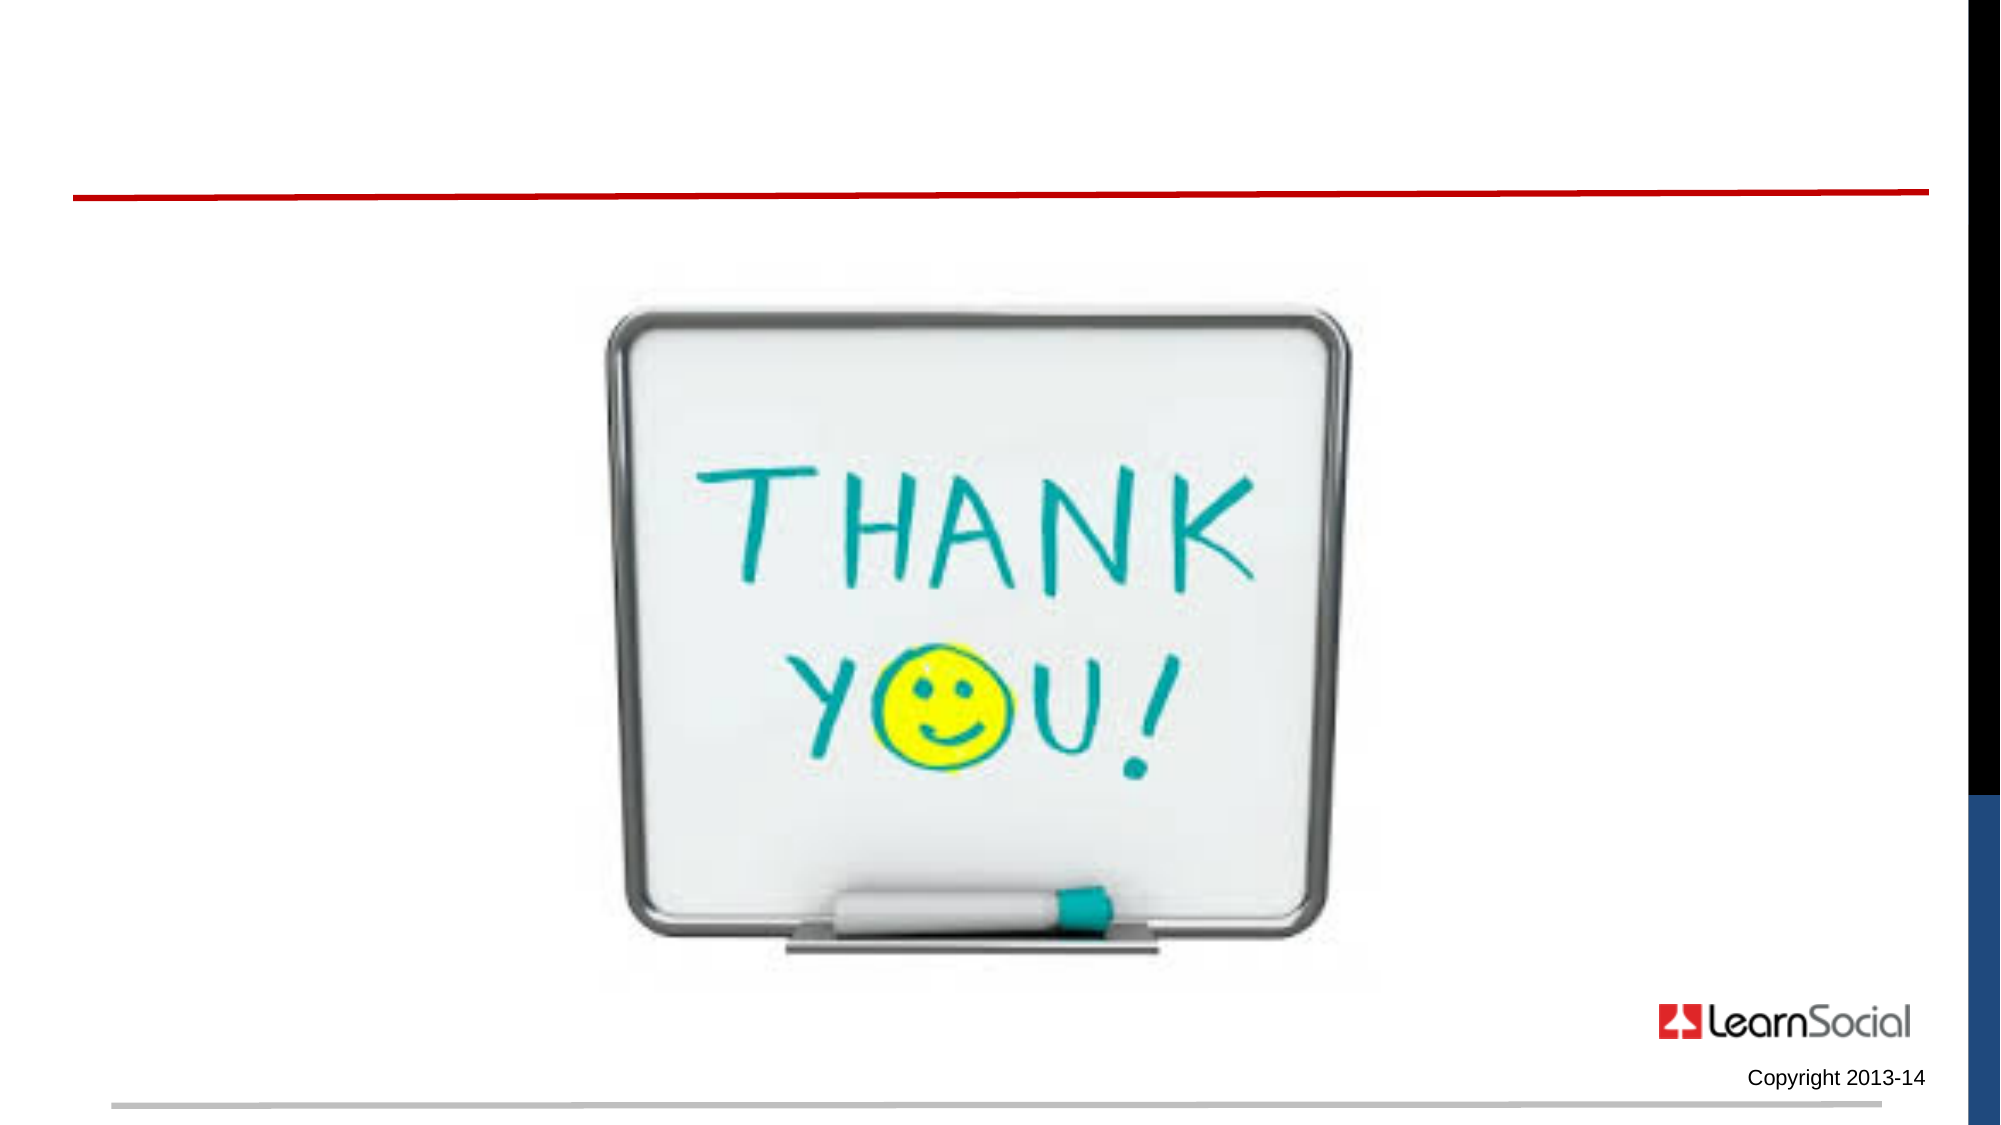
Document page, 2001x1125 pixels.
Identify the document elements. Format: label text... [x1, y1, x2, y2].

text_box Copyright 2013-14 [1732, 1055, 2000, 1097]
picture [1659, 1004, 1910, 1040]
picture [574, 262, 1381, 994]
